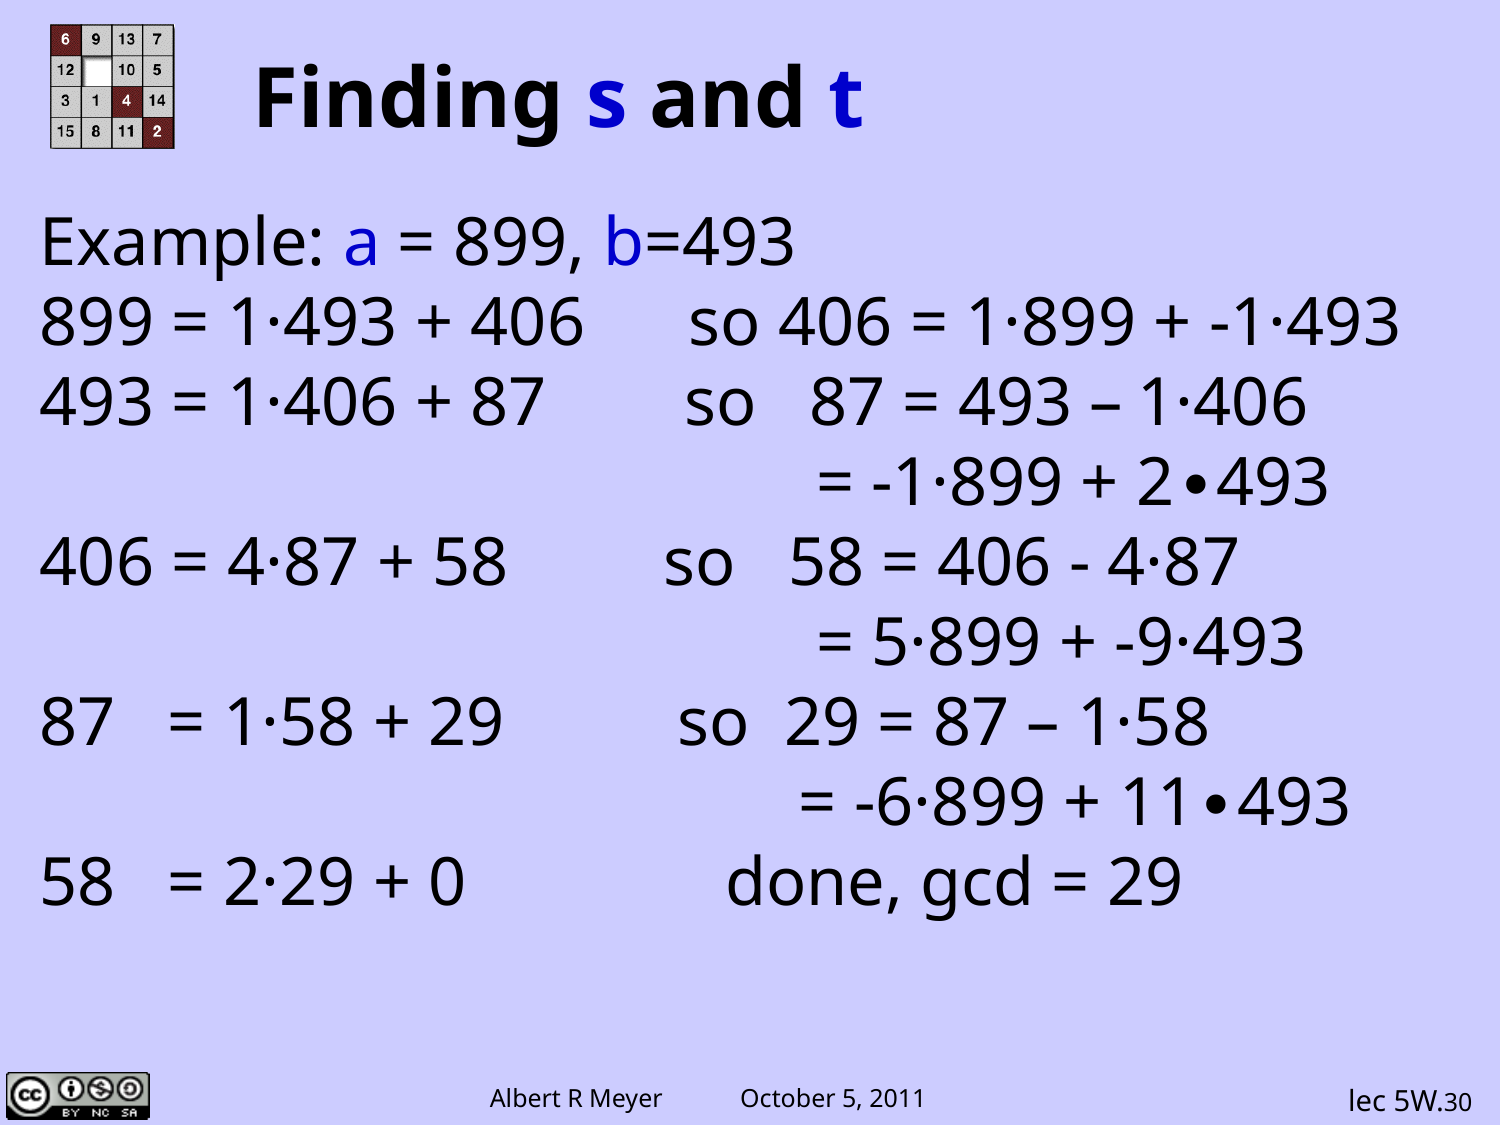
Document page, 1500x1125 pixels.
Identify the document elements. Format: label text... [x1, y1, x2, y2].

slide_number lec 5W.30 [1274, 1074, 1488, 1125]
picture [6, 1072, 150, 1120]
text_box Example: a = 899, b=493 899 = 1·493 + 406 so 406 = 1·899 + -1·493 493 = 1·406 + 87 so 87 = 493 – 1·406 = -1·899 + 2∙493 406 = 4·87 + 58 so 58 = 406 - 4·87 = 5·899 + -9·493 87 = 1·58 + 29 so 29 = 87 – 1·58 = -6·899 + 11∙493 58 = 2·29 + 0 done, gcd = 29 [24, 191, 1488, 926]
title Finding s and t [237, 0, 1476, 188]
picture [50, 24, 175, 149]
